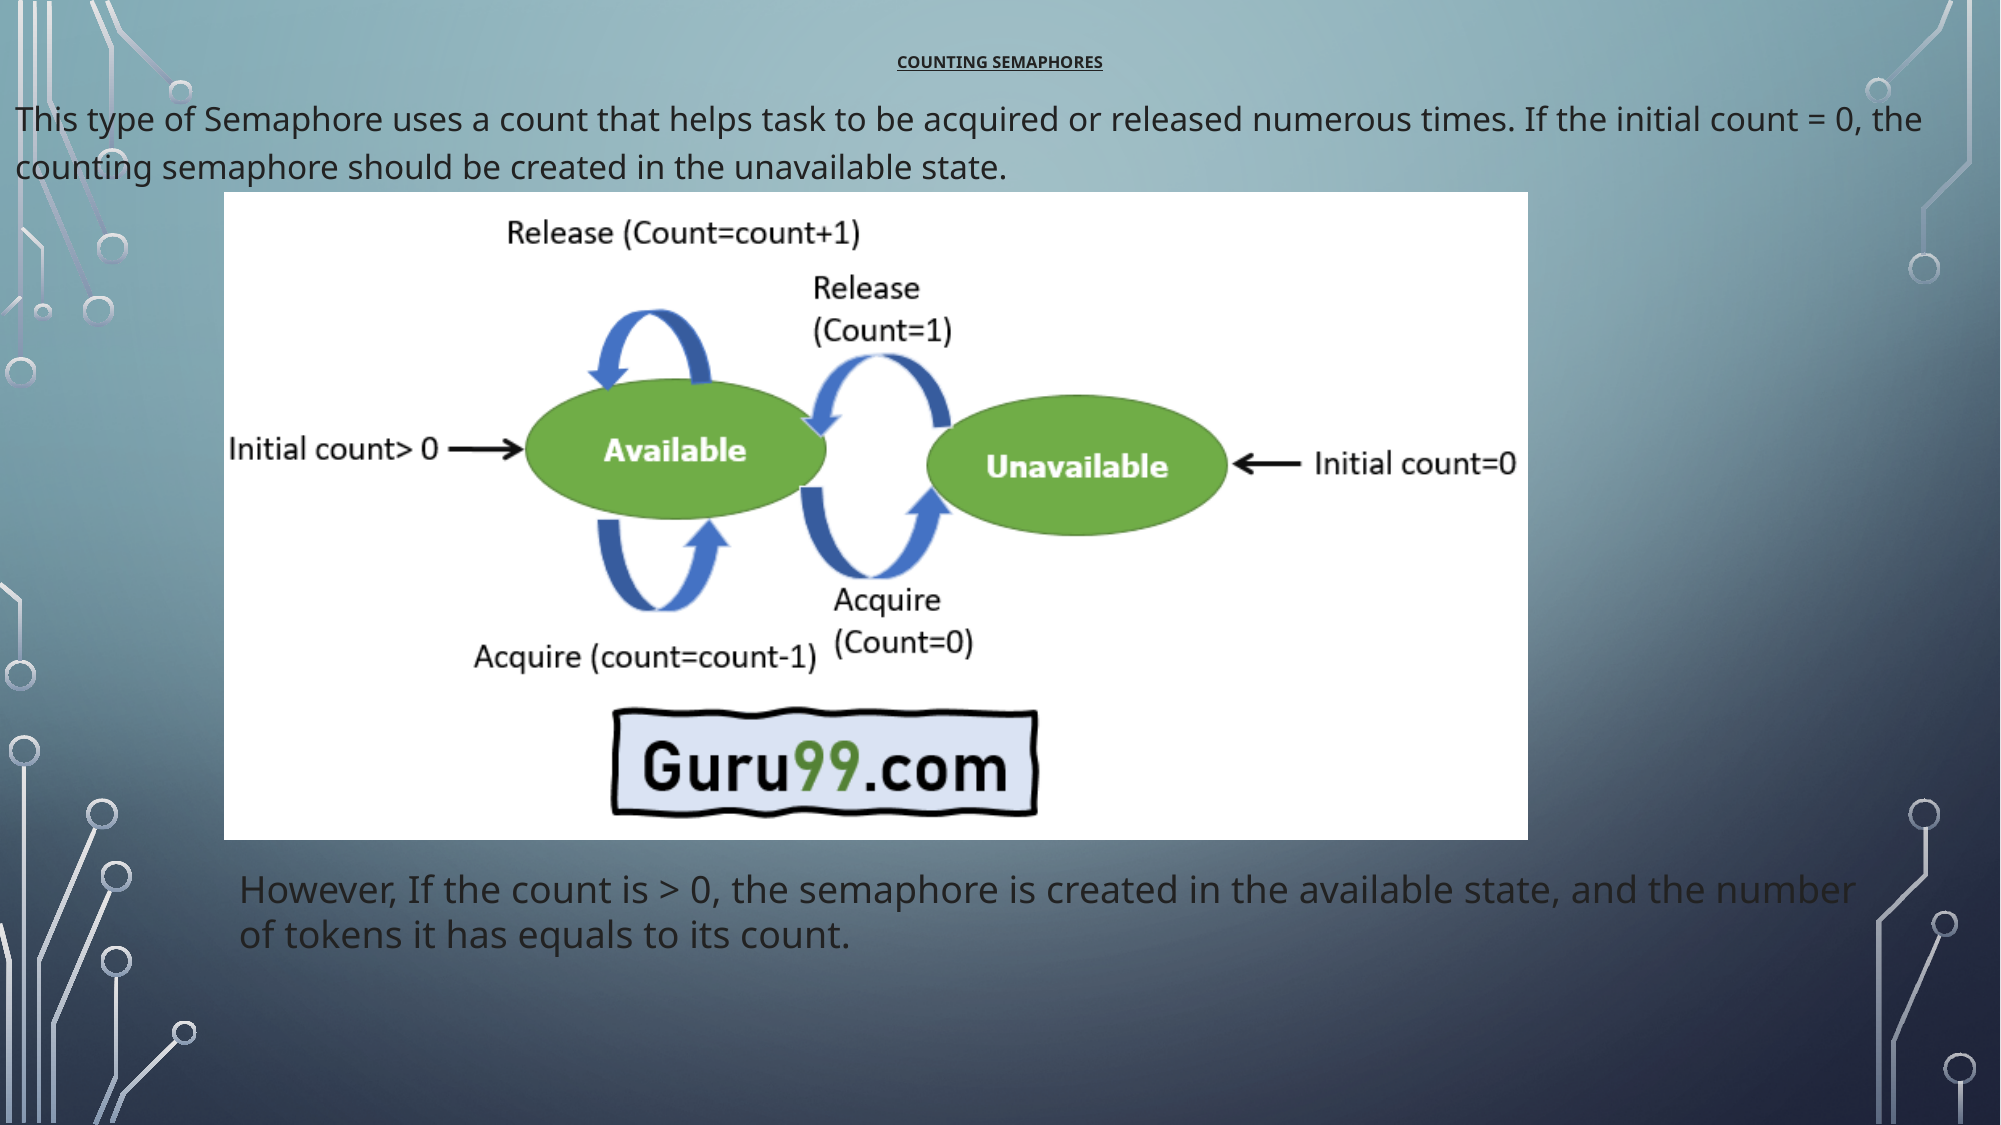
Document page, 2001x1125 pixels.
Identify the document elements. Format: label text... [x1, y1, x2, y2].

picture [224, 192, 1528, 841]
text_box However, If the count is > 0, the semaphore is created in the available state, and the number of tokens it has equals to its count. [224, 858, 1878, 964]
list This type of Semaphore uses a count that helps task to be acquired or released numerous times. If the initial count = 0, the counting semaphore should be created in the unavailable state. [0, 83, 1966, 1125]
title Counting Semaphores [187, 46, 1813, 83]
